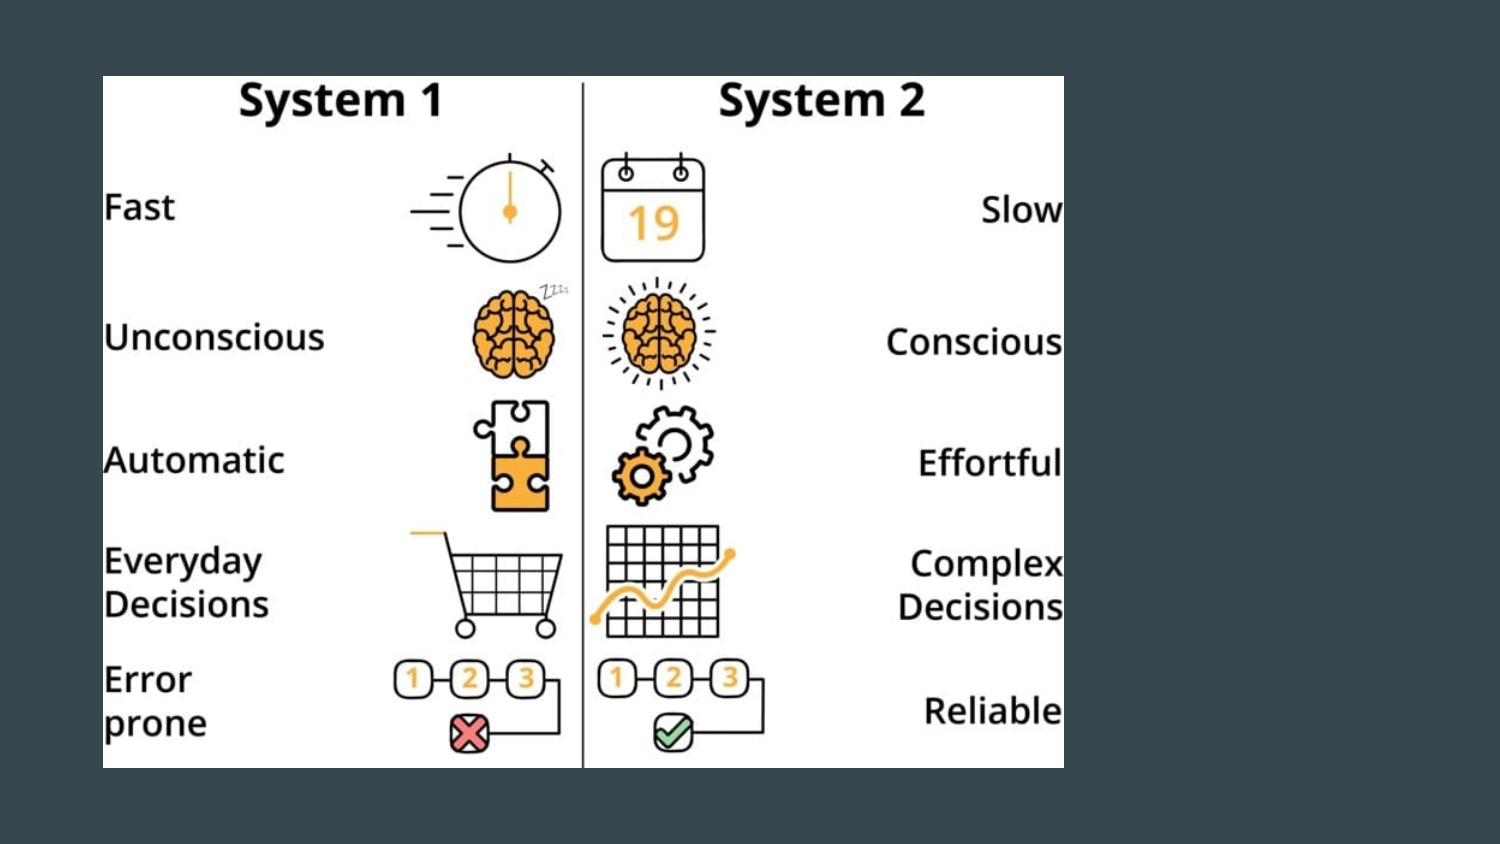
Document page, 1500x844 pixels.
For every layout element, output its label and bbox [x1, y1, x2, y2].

picture [102, 76, 1065, 768]
